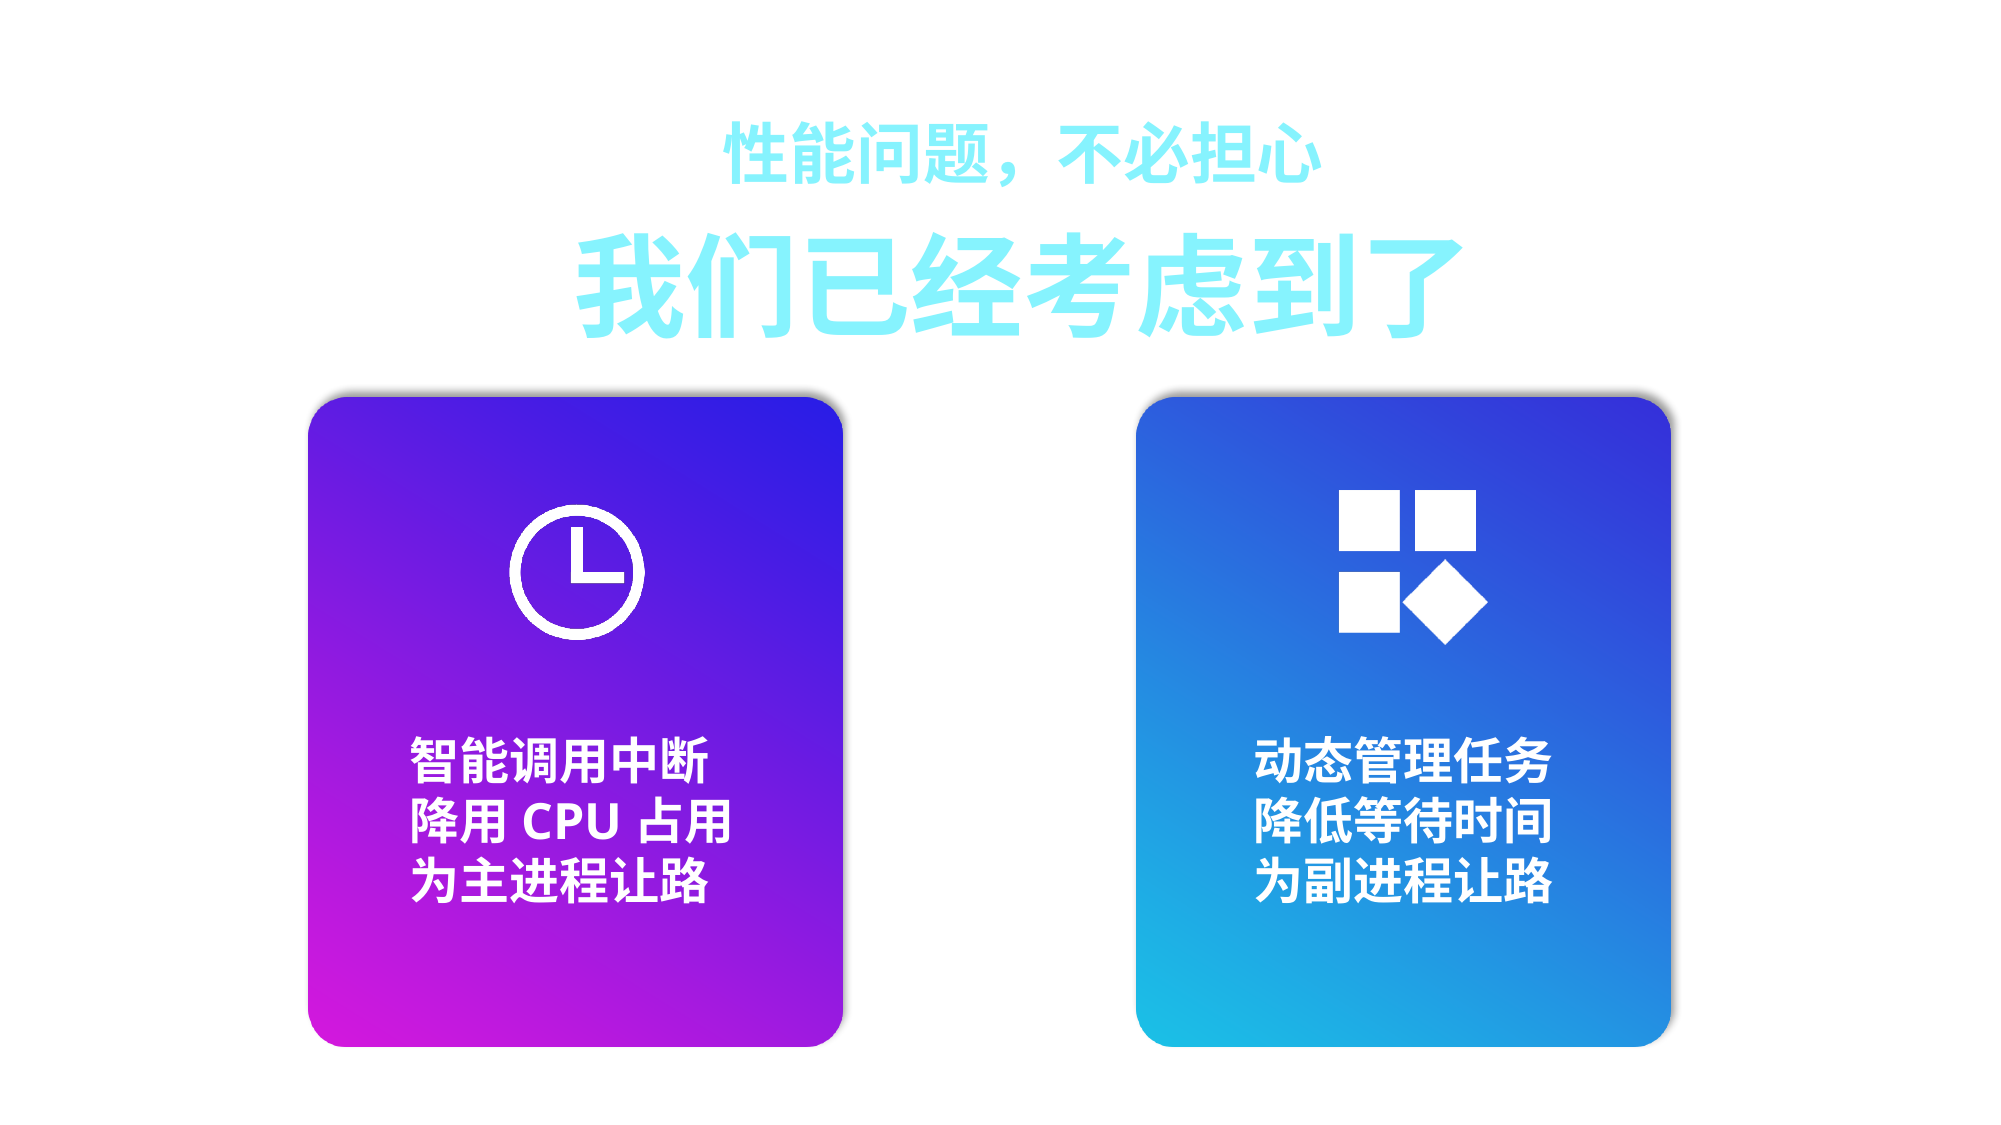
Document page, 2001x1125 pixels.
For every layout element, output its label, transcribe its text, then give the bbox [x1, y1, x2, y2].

picture [308, 397, 843, 1047]
text_box 性能问题，不必担心 我们已经考虑到了 [523, 103, 1524, 359]
picture [897, 323, 2000, 1047]
